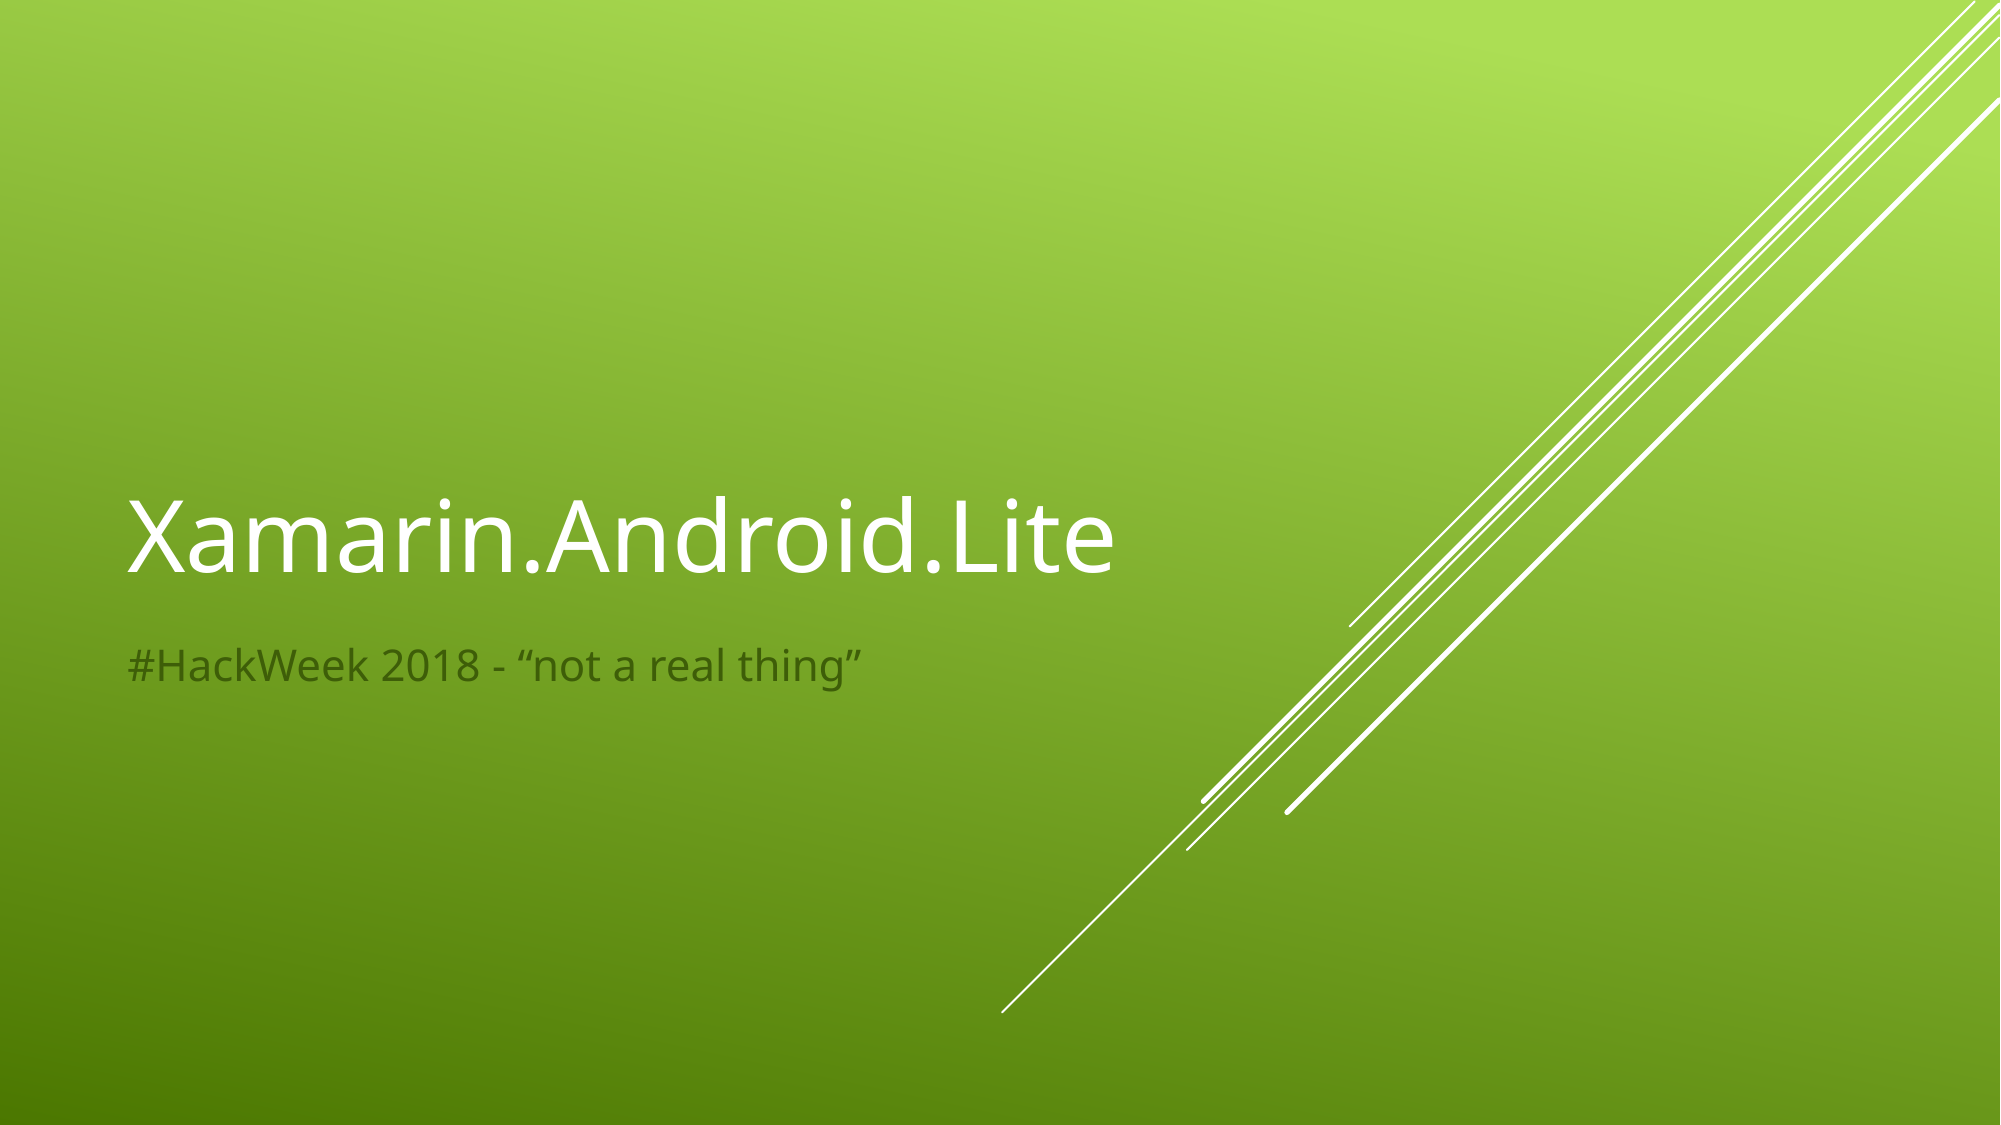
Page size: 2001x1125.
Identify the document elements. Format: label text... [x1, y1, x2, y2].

title Xamarin.Android.Lite [112, 112, 1425, 600]
subtitle #HackWeek 2018 - “not a real thing” [112, 630, 1163, 950]
